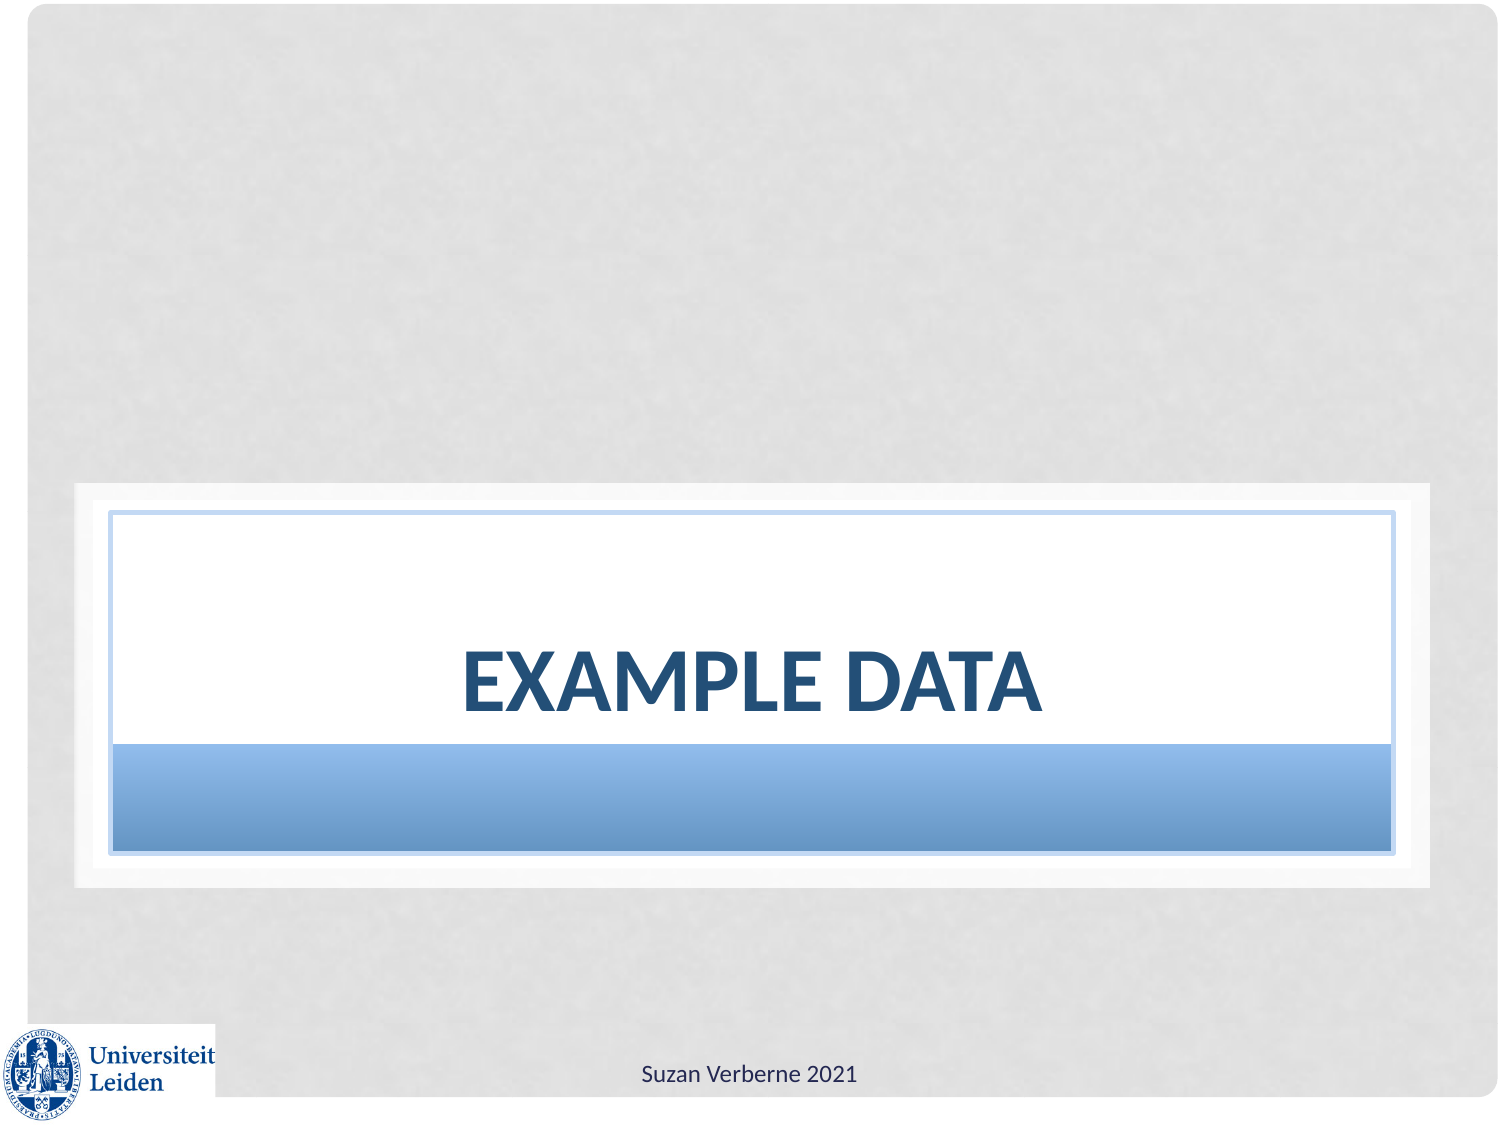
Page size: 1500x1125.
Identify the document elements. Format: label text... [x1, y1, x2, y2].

title Example data [120, 525, 1384, 738]
footer Suzan Verberne 2021 [512, 1042, 988, 1103]
picture [0, 1024, 216, 1125]
